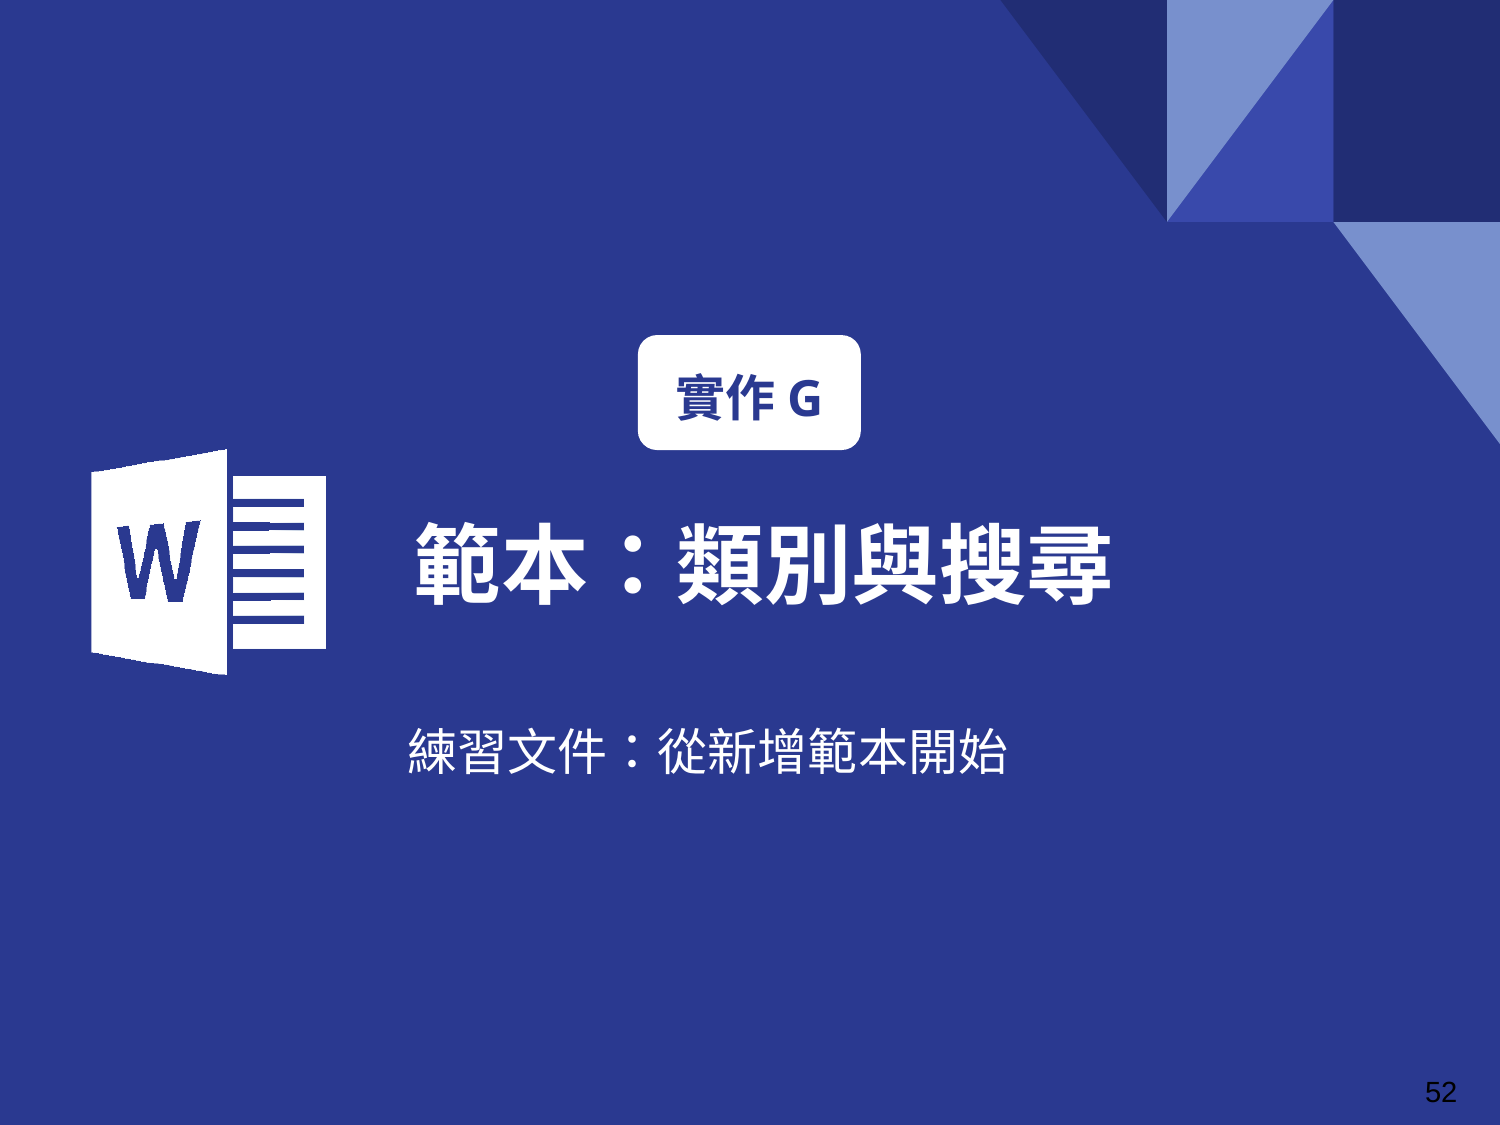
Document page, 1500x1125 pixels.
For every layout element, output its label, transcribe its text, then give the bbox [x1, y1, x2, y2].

text_box [637, 335, 861, 451]
picture [91, 449, 326, 675]
subtitle 實作G [660, 345, 840, 439]
slide_number ‹#› [1410, 1056, 1500, 1125]
title 範本：類別與搜尋 [398, 470, 1447, 655]
subtitle 練習文件：從新增範本開始 [393, 675, 1447, 849]
